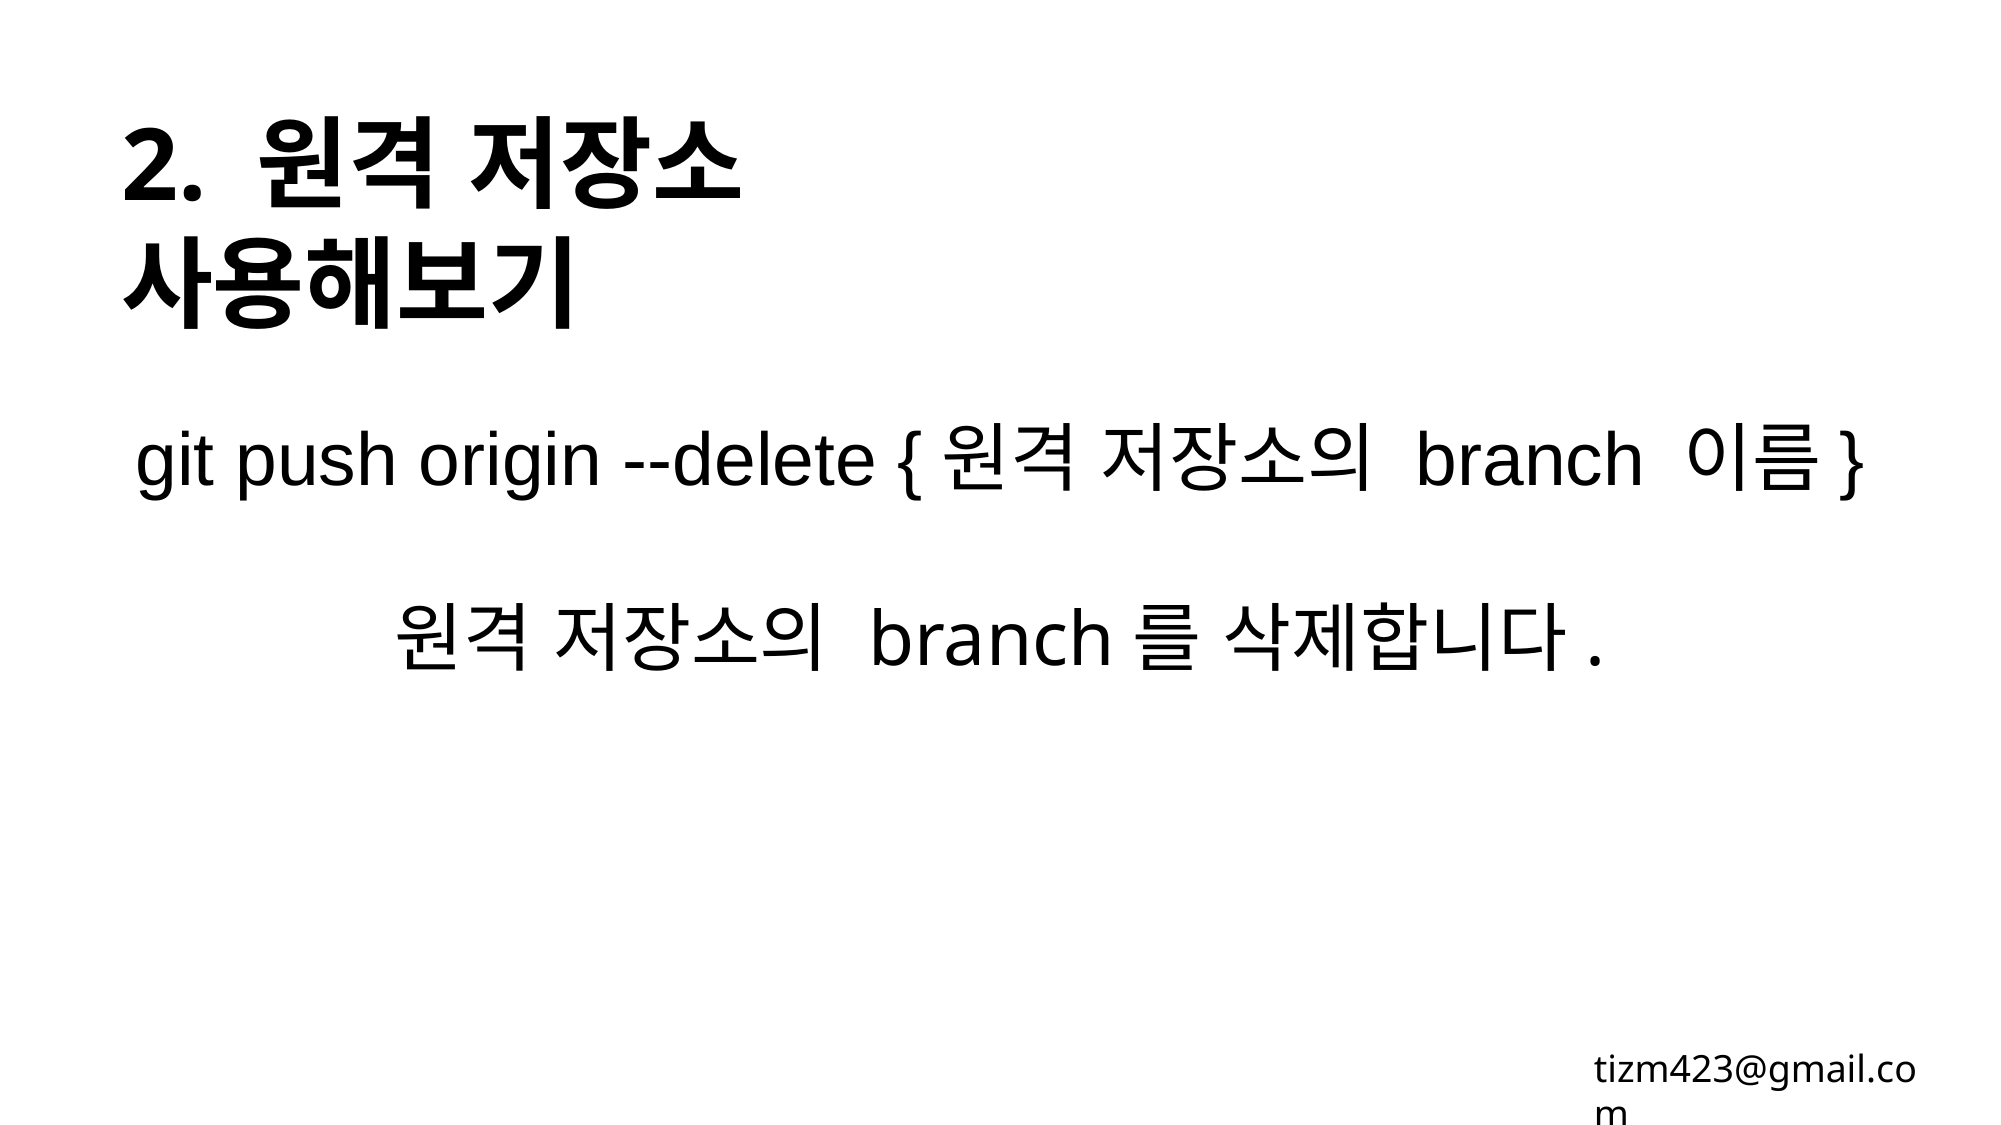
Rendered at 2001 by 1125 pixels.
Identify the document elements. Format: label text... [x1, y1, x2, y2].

text_box tizm423@gmail.com [1578, 1037, 1957, 1125]
text_box git push origin --delete {원격 저장소의 branch 이름} 원격 저장소의 branch를 삭제합니다. [116, 402, 1884, 688]
text_box 2. 원격 저장소 사용해보기 [106, 93, 1096, 348]
